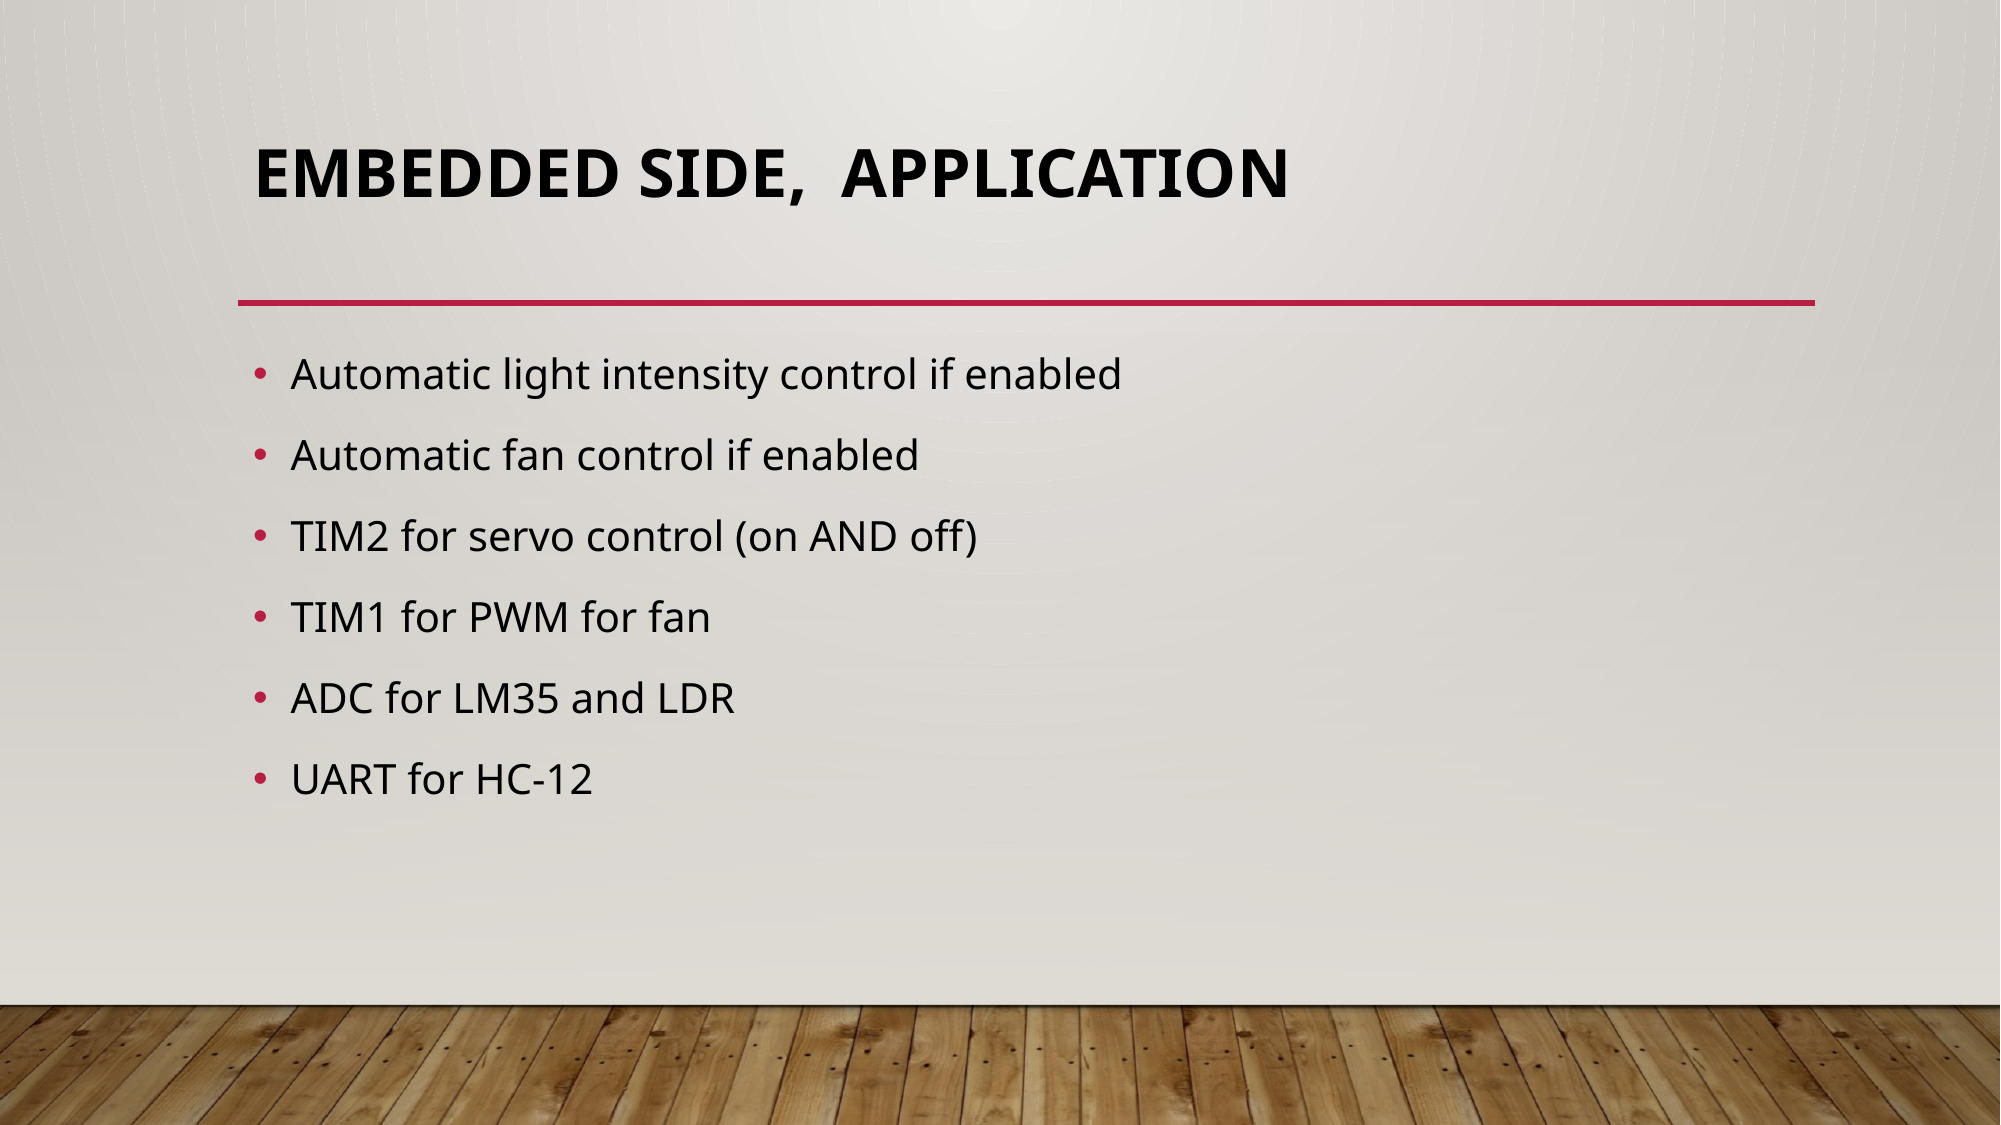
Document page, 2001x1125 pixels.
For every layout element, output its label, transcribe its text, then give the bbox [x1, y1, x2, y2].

title Embedded side, Application [238, 131, 1814, 305]
picture [0, 1005, 2000, 1125]
list Automatic light intensity control if enabled Automatic fan control if enabled TIM2 for servo control (on AND off) TIM1 for PWM for fan ADC for LM35 and LDR UART for HC-12 [238, 330, 1814, 897]
